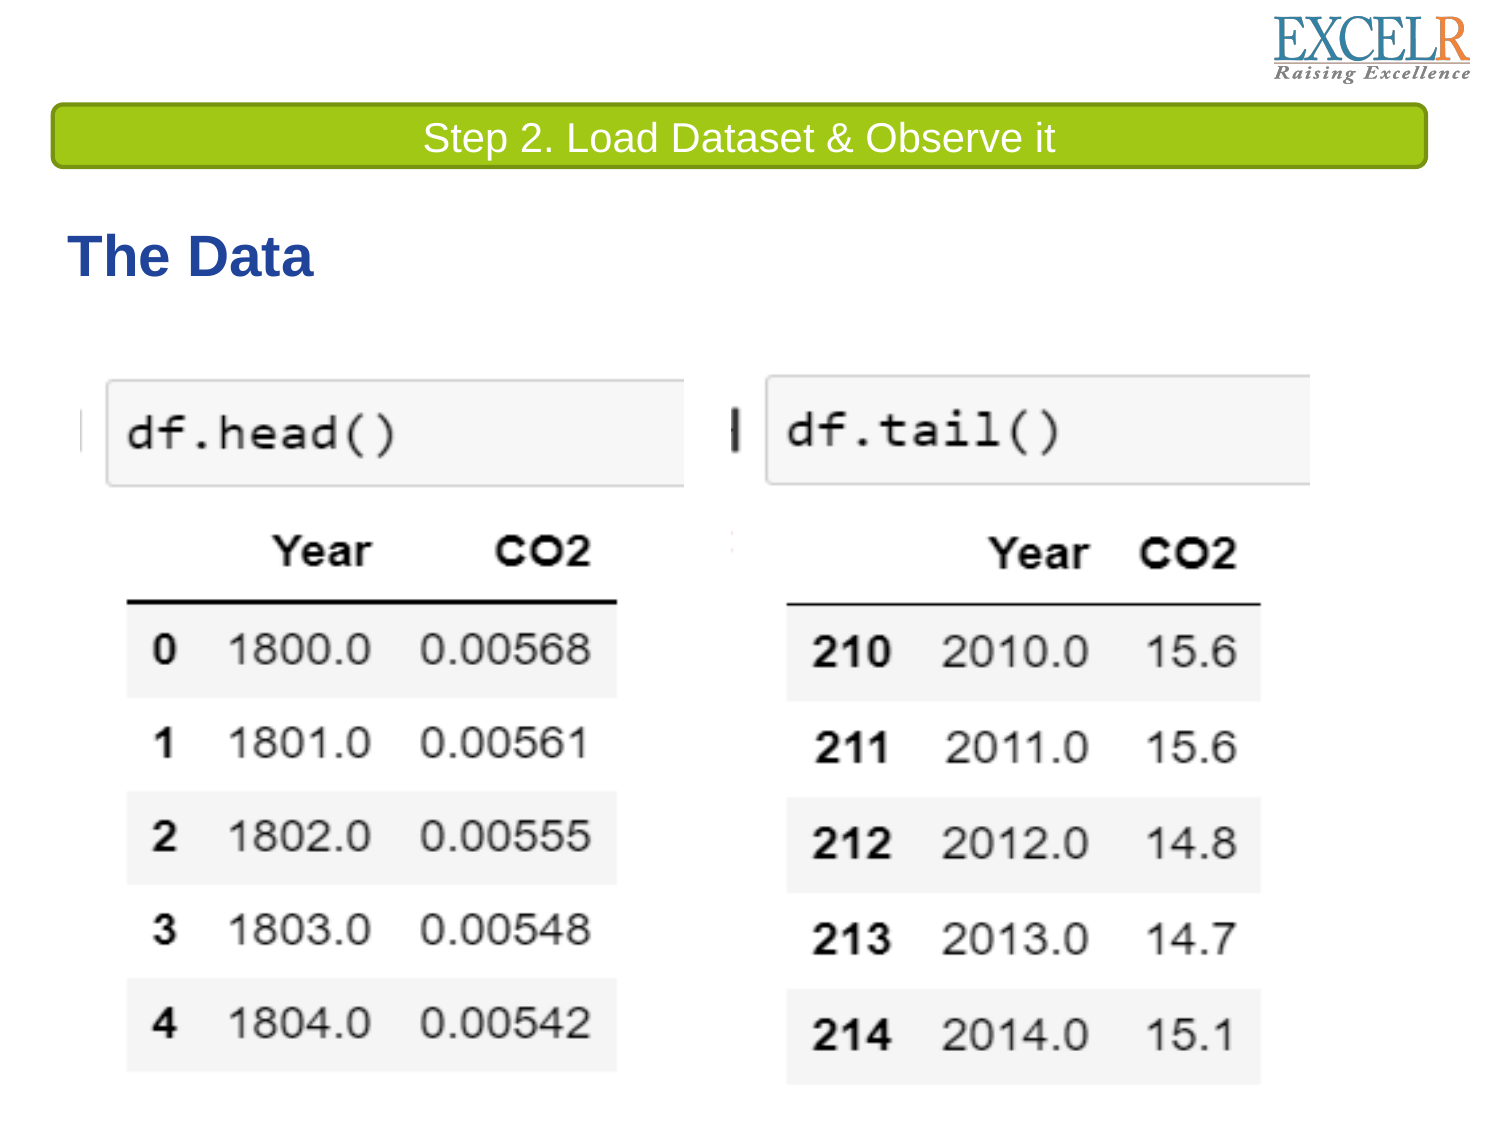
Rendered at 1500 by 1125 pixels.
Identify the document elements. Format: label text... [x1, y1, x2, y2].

text_box Step 2. Load Dataset & Observe it [50, 102, 1429, 170]
title The Data [52, 210, 1500, 323]
picture [1274, 16, 1470, 85]
picture [80, 344, 685, 1125]
picture [730, 314, 1310, 1125]
